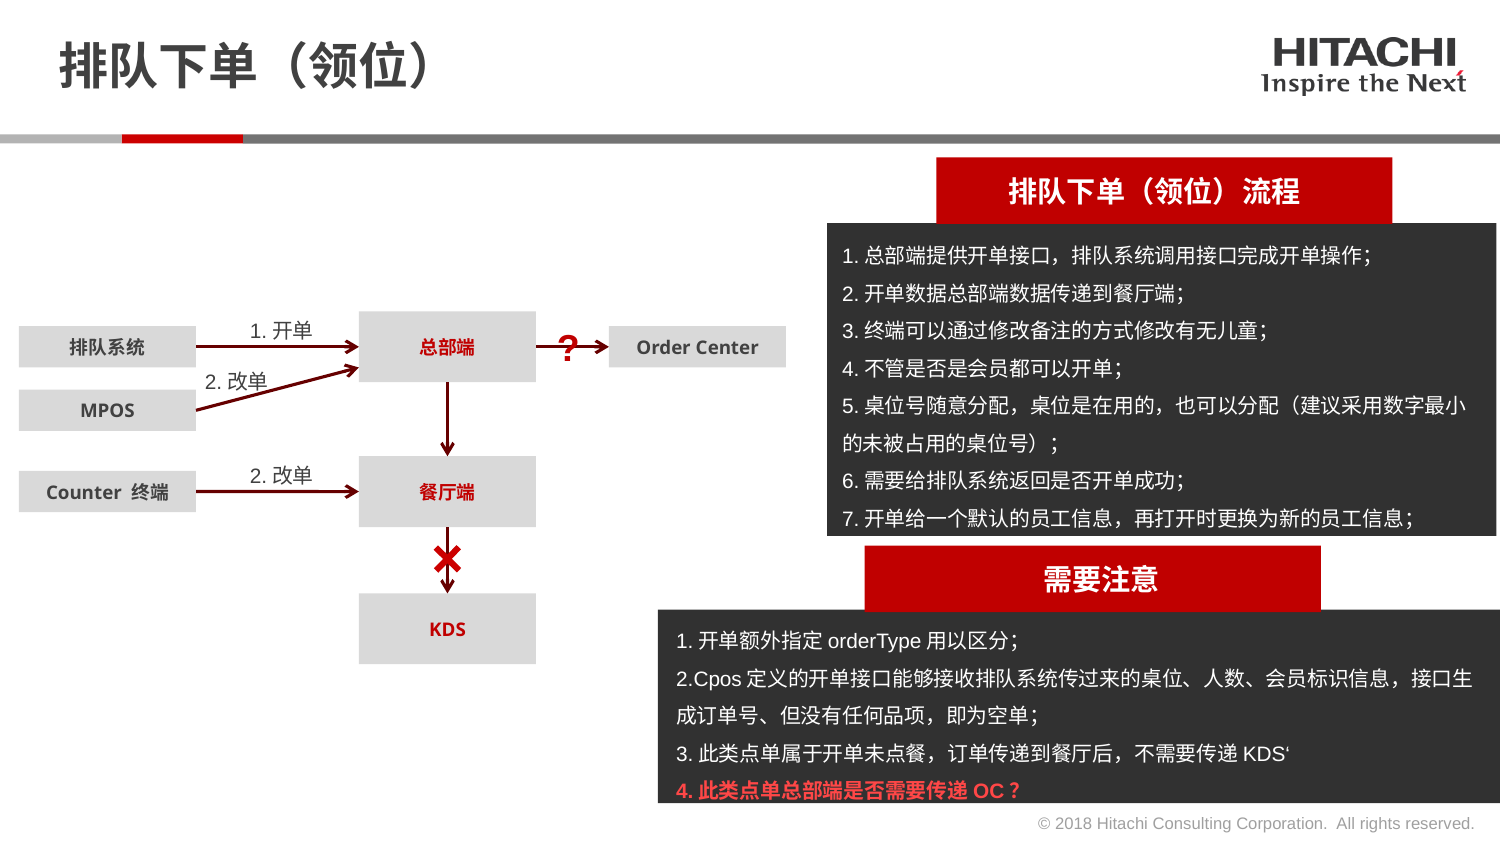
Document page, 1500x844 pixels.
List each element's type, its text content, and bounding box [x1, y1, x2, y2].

text_box 1.开单额外指定orderType用以区分； 2.Cpos定义的开单接口能够接收排队系统传过来的桌位、人数、会员标识信息，接口生成订单号、但没有任何品项，即为空单； 3.此类点单属于开单未点餐，订单传递到餐厅后，不需要传递KDS‘ 4.此类点单总部端是否需要传递OC？ [661, 608, 1500, 810]
picture [1261, 37, 1466, 96]
title 排队下单（领位） [43, 8, 1200, 129]
text_box [657, 674, 661, 804]
text_box [864, 545, 1321, 613]
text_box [18, 310, 787, 665]
text_box 1.总部端提供开单接口，排队系统调用接口完成开单操作； 2.开单数据总部端数据传递到餐厅端； 3.终端可以通过修改备注的方式修改有无儿童； 4.不管是否是会员都可以开单； 5.桌位号随意分配，桌位是在用的，也可以分配（建议采用数字最小的未被占用的桌位号）； 6.需要给排队系统返回是否开单成功； 7.开单给一个默认的员工信息，再打开时更换为新的员工信息； [827, 223, 1497, 536]
text_box 需要注意 [1028, 554, 1176, 604]
text_box [936, 157, 1393, 224]
text_box 排队下单（领位）流程 [993, 166, 1316, 216]
